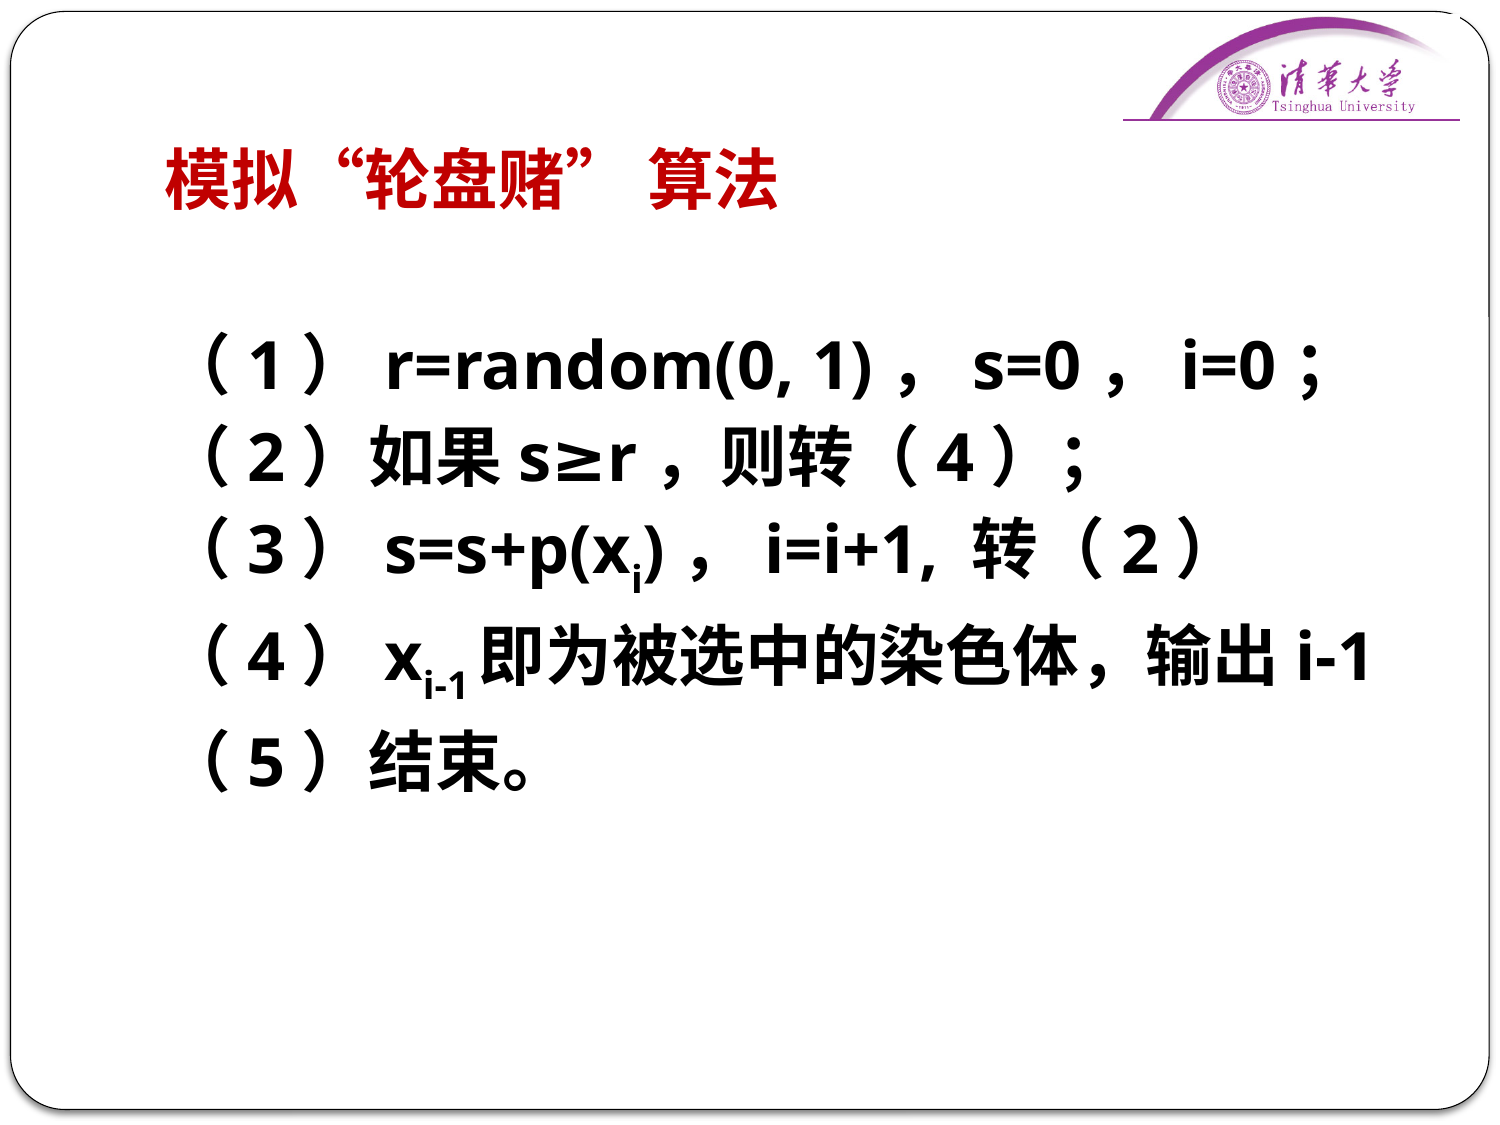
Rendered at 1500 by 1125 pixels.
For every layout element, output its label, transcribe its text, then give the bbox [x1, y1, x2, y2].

title 模拟“轮盘赌” 算法 [150, 45, 1425, 233]
list （1）r=random(0, 1)，s=0，i=0； （2）如果s≥r，则转（4）； （3）s=s+p(xi)，i=i+1, 转（2） （4）xi-1即为被选中的染色体，输出i-1 （5）结束。 [150, 315, 1425, 988]
picture [1123, 14, 1460, 121]
